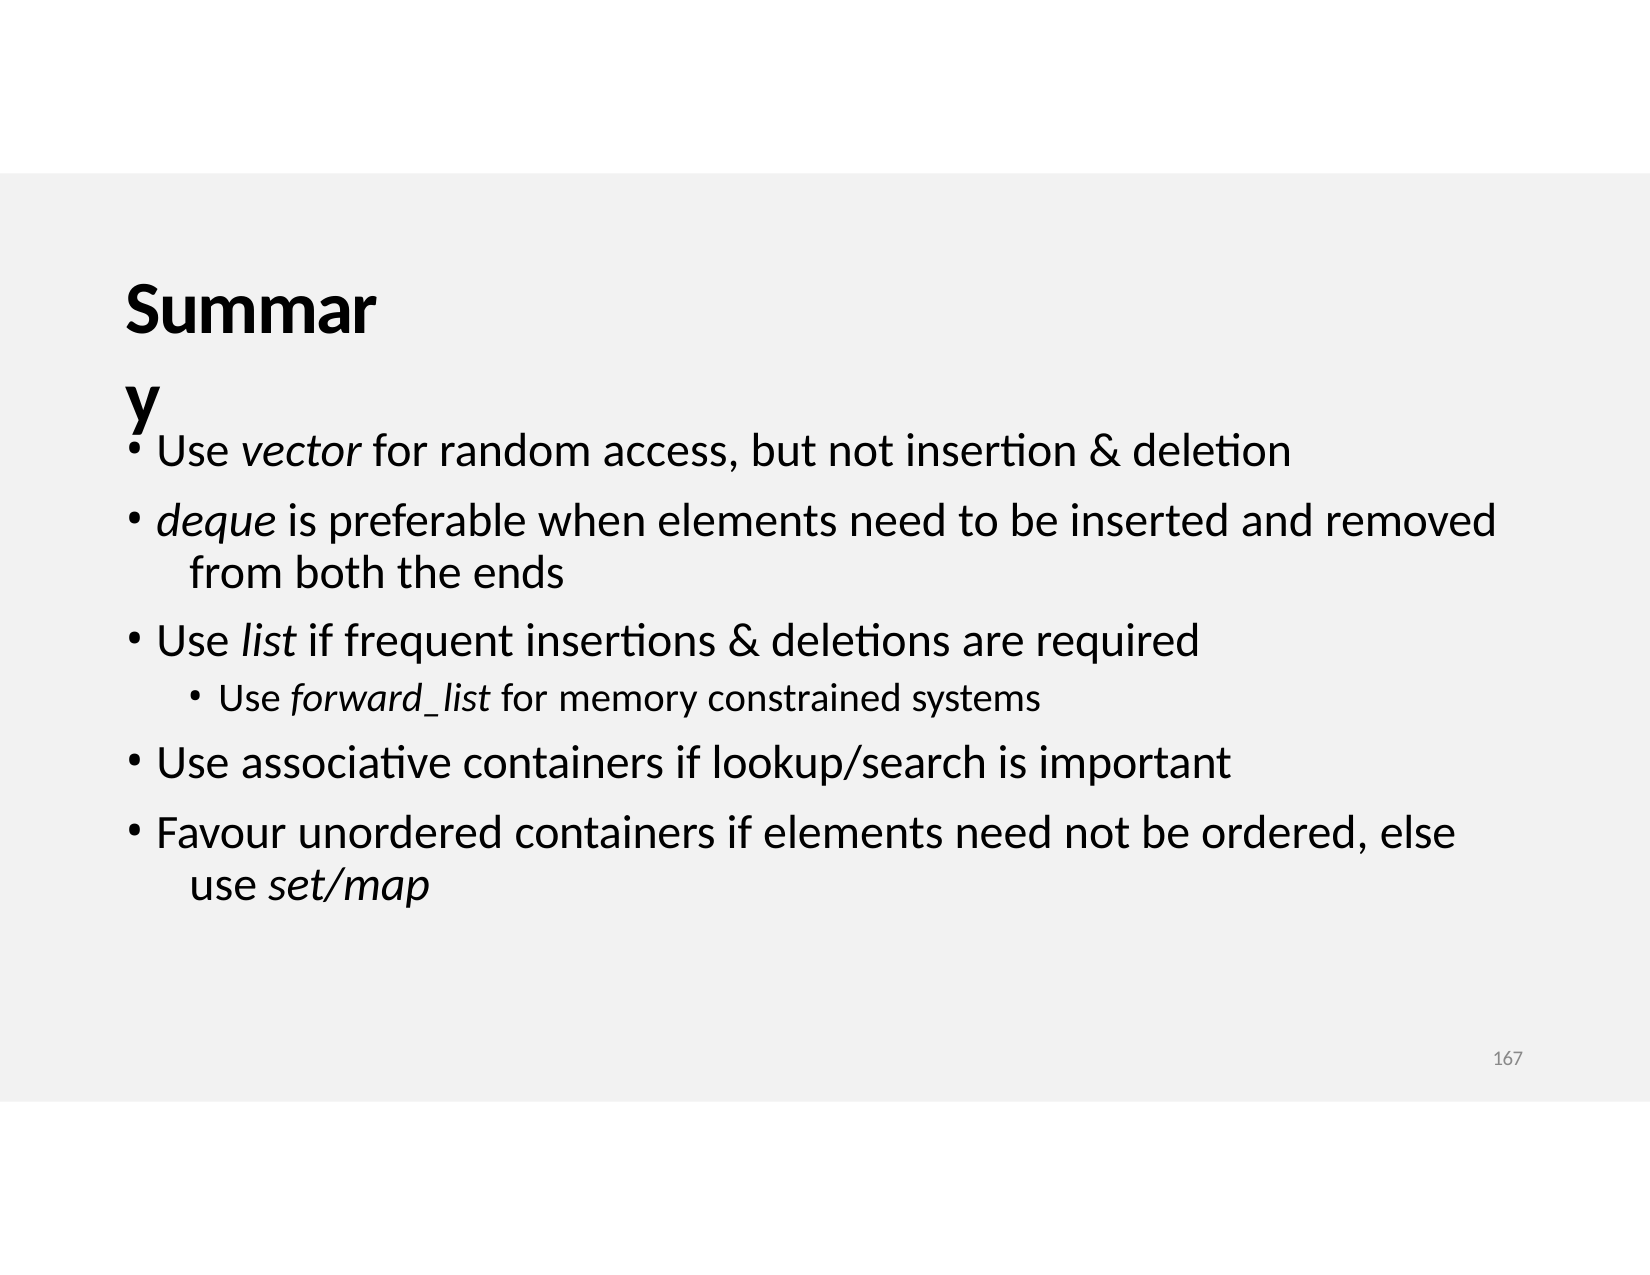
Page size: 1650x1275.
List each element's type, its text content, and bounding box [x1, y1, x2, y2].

text_box Use vector for random access, but not insertion & deletion deque is preferable when elements need to be inserted and removed from both the ends Use list if frequent insertions & deletions are required Use forward_list for memory constrained systems Use associative containers if lookup/search is important Favour unordered containers if elements need not be ordered, else use set/map [123, 404, 1507, 910]
slide_number 167 [1490, 1047, 1533, 1275]
title Summary [123, 255, 412, 404]
